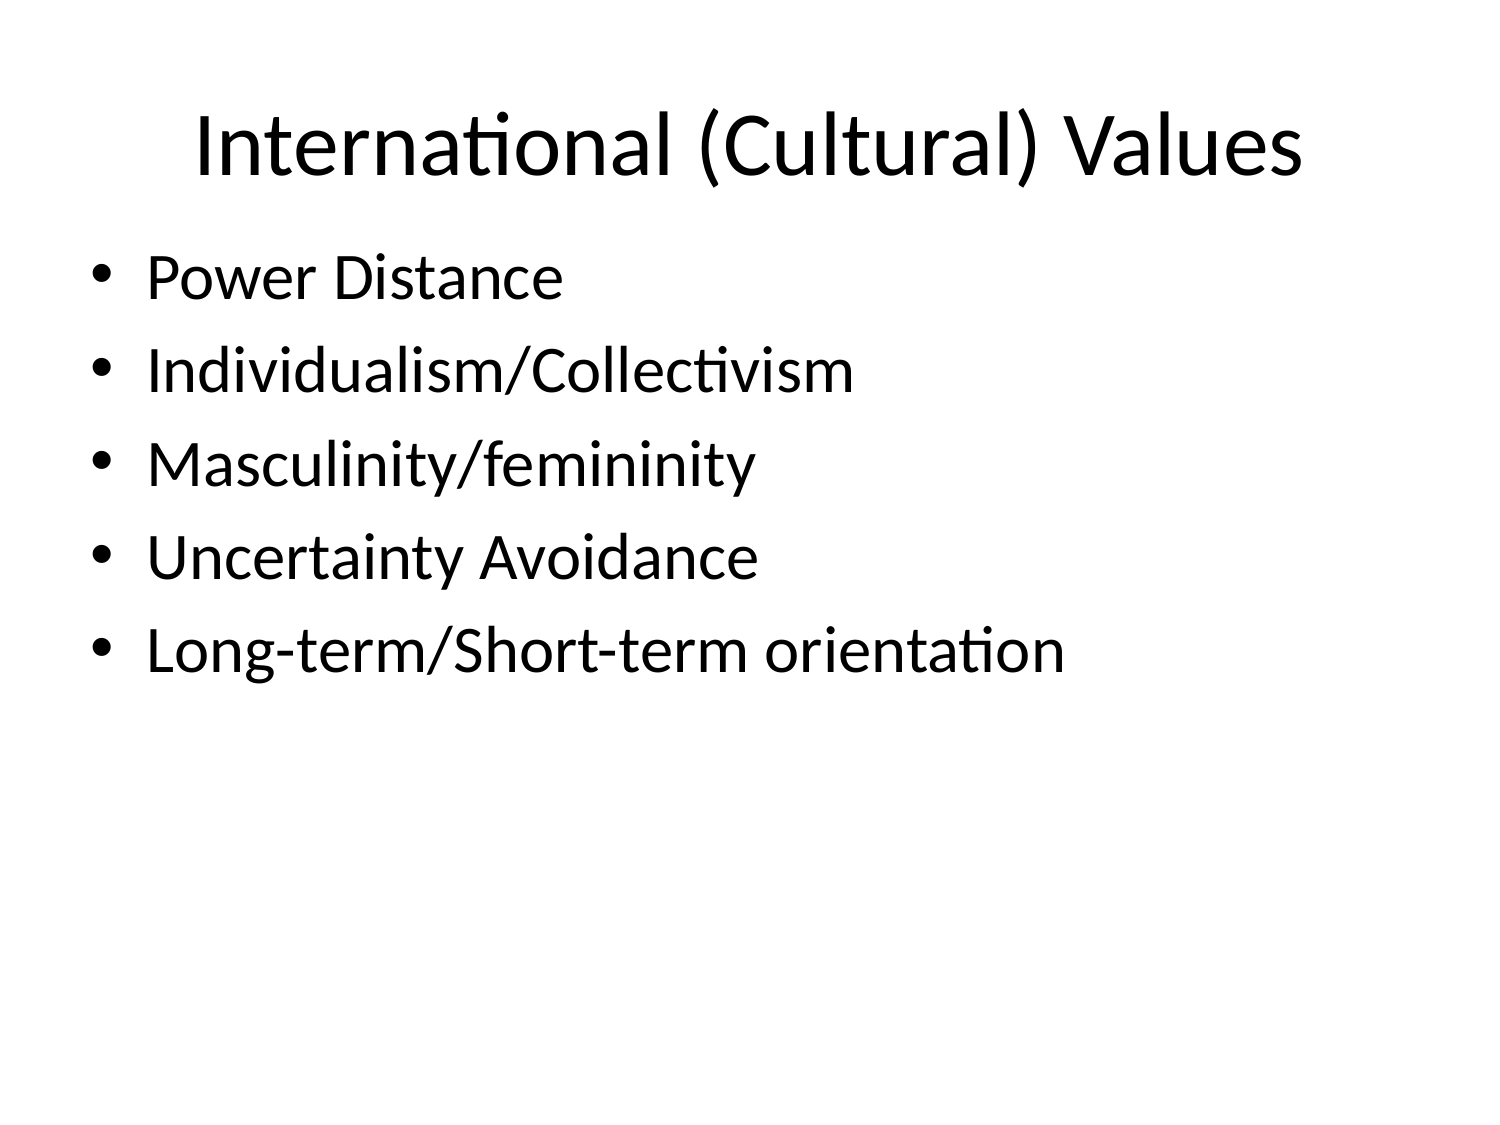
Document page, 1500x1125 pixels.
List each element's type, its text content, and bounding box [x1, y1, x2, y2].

title International (Cultural) Values [75, 45, 1425, 224]
list Power Distance Individualism/Collectivism Masculinity/femininity Uncertainty Avoidance Long-term/Short-term orientation [75, 224, 1425, 1088]
